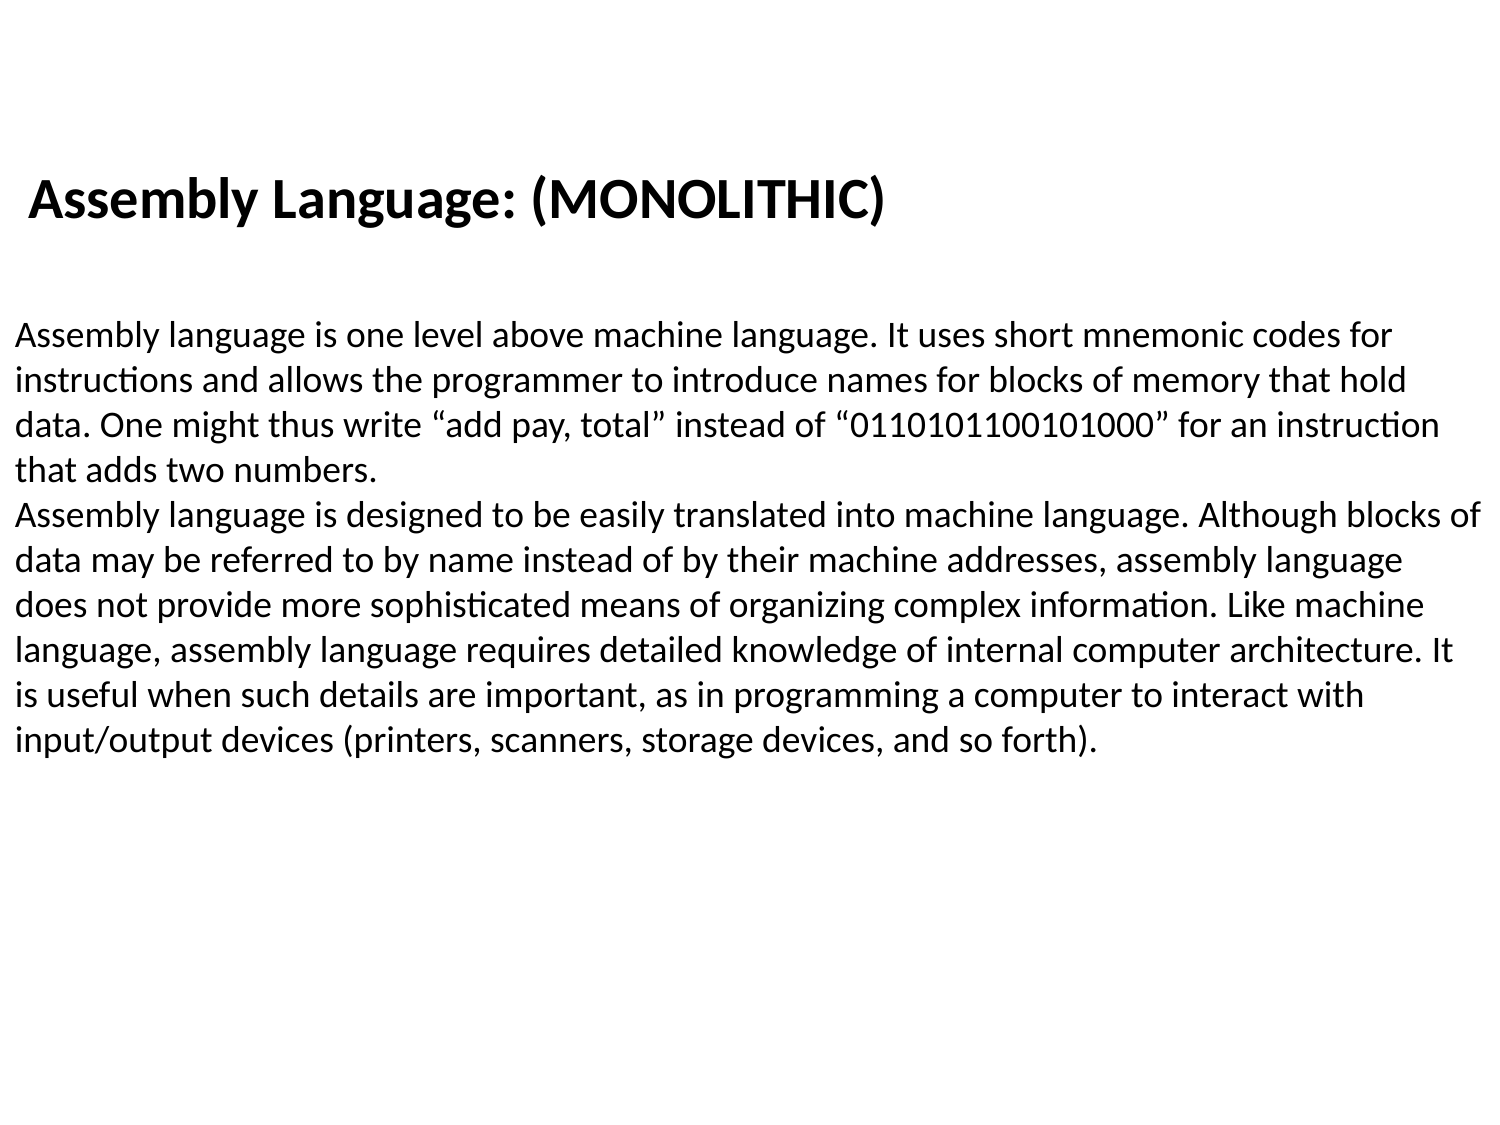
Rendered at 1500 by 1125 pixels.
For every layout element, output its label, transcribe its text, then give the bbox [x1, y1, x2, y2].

text_box Assembly Language: (MONOLITHIC) [13, 152, 903, 238]
text_box Assembly language is one level above machine language. It uses short mnemonic codes for instructions and allows the programmer to introduce names for blocks of memory that hold data. One might thus write “add pay, total” instead of “0110101100101000” for an instruction that adds two numbers. Assembly language is designed to be easily translated into machine language. Although blocks of data may be referred to by name instead of by their machine addresses, assembly language does not provide more sophisticated means of organizing complex information. Like machine language, assembly language requires detailed knowledge of internal computer architecture. It is useful when such details are important, as in programming a computer to interact with input/output devices (printers, scanners, storage devices, and so forth). [0, 257, 1500, 768]
